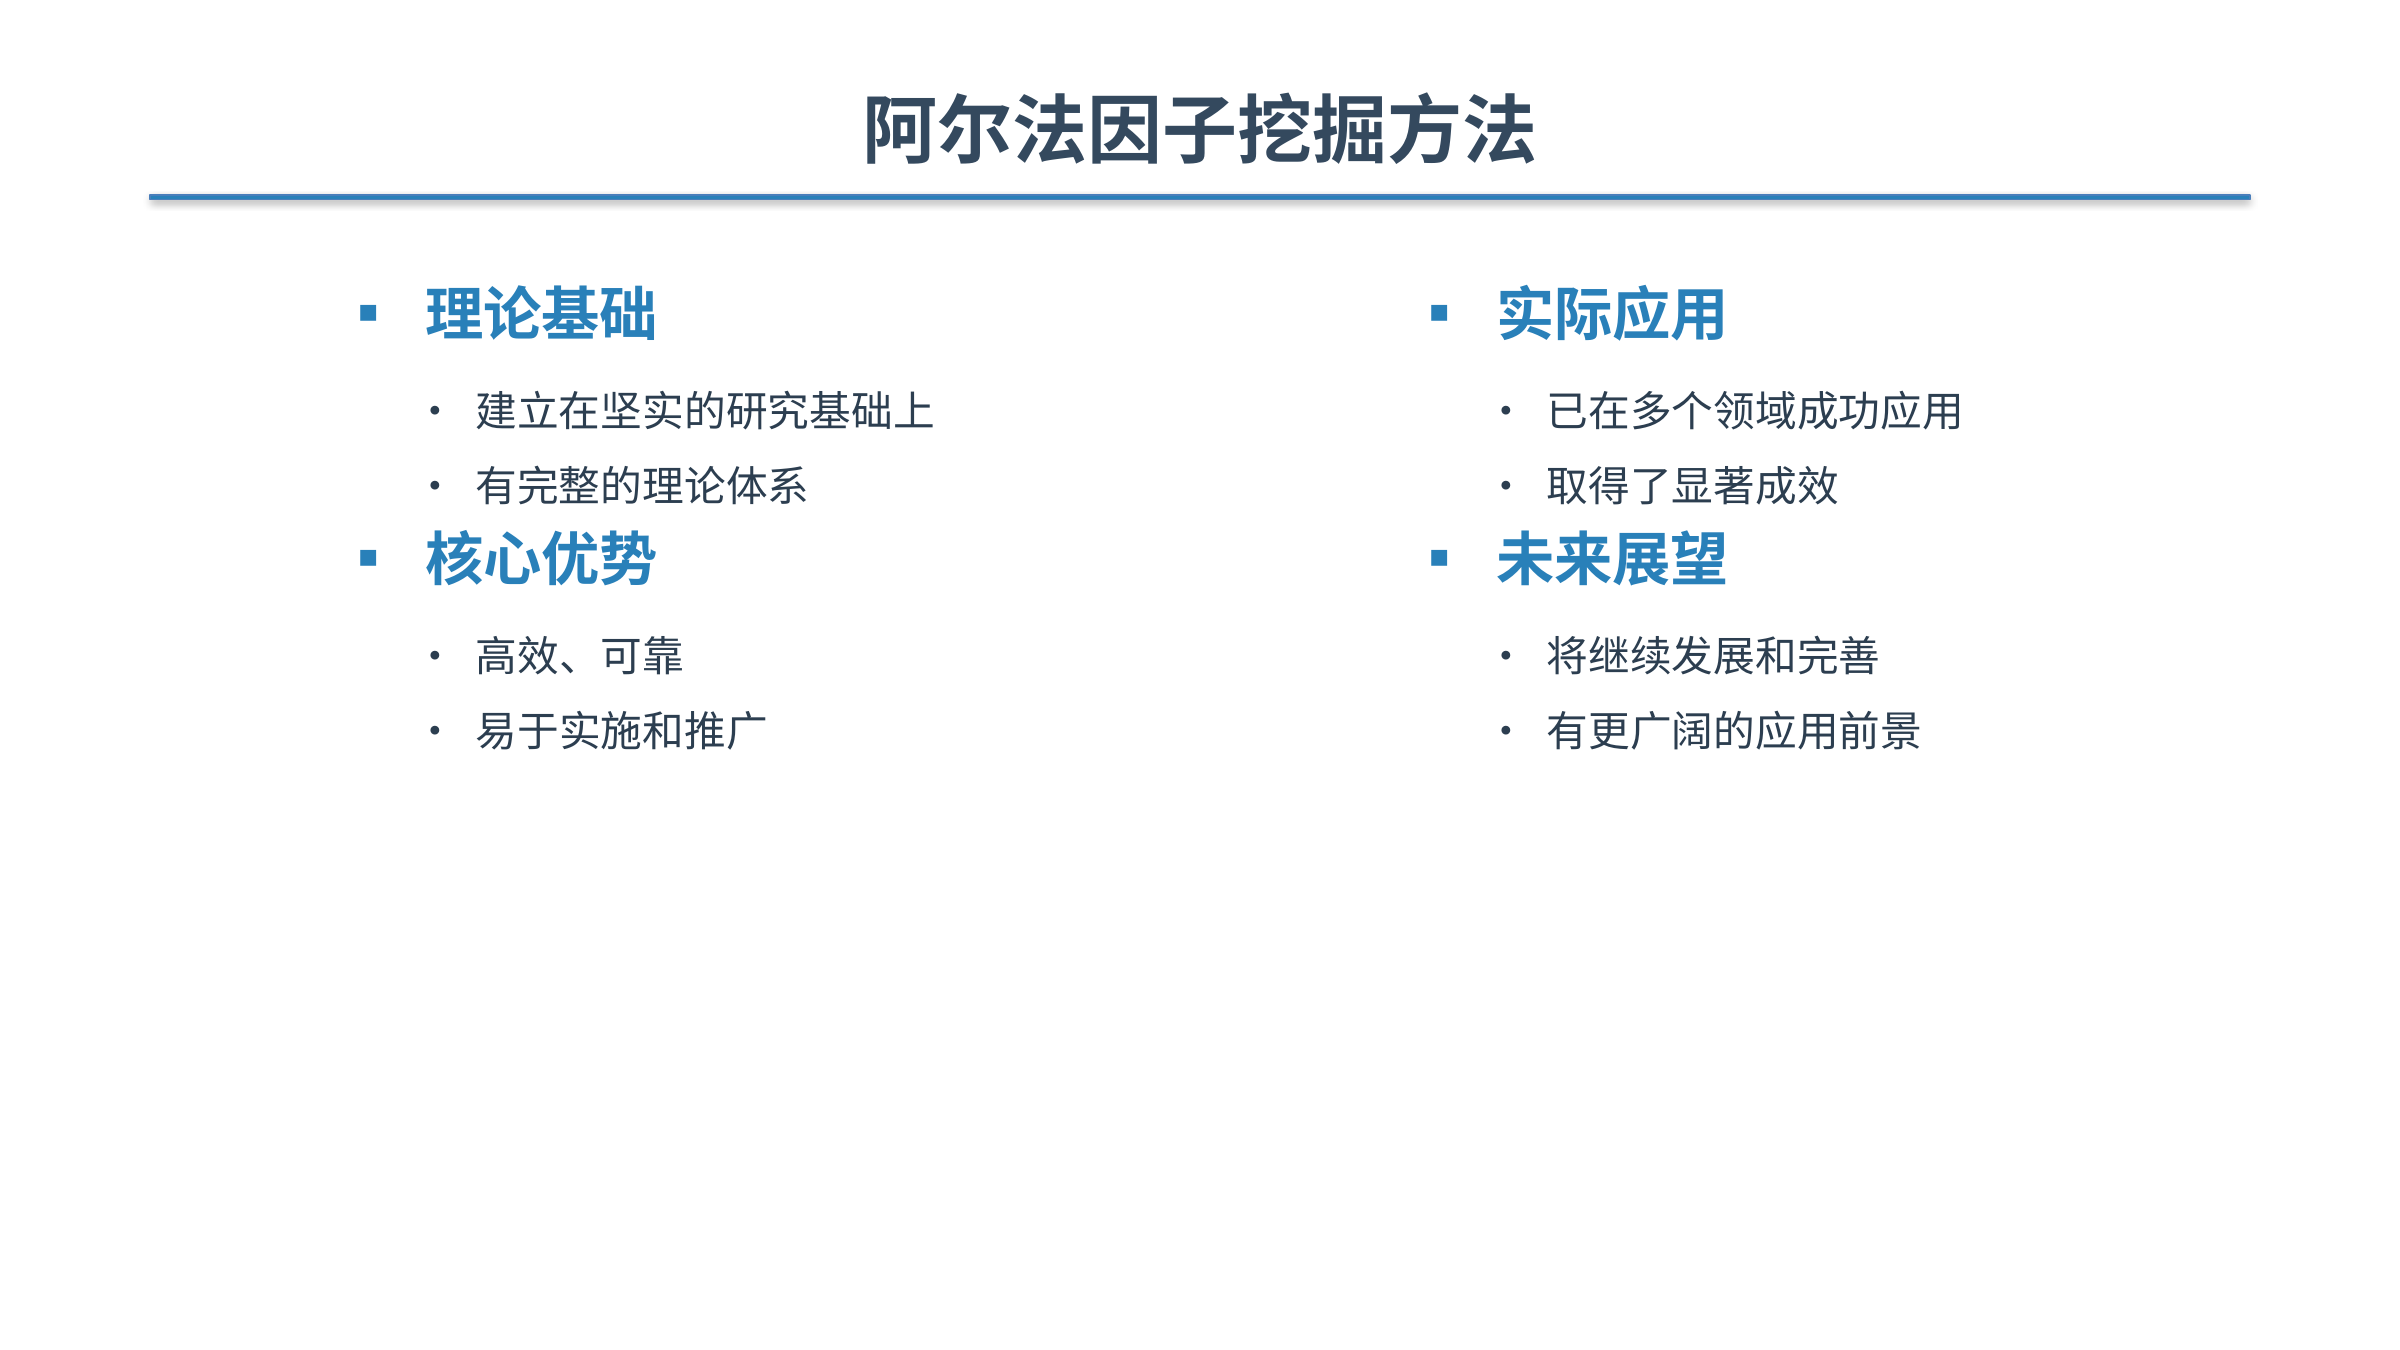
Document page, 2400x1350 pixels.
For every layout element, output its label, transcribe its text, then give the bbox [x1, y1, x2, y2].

text_box [149, 194, 2251, 200]
text_box ▪ 理论基础 • 建立在坚实的研究基础上 • 有完整的理论体系 ▪ 核心优势 • 高效、可靠 • 易于实施和推广 [324, 224, 950, 763]
text_box 阿尔法因子挖掘方法 [847, 74, 1553, 180]
text_box ▪ 实际应用 • 已在多个领域成功应用 • 取得了显著成效 ▪ 未来展望 • 将继续发展和完善 • 有更广阔的应用前景 [1395, 224, 1980, 763]
